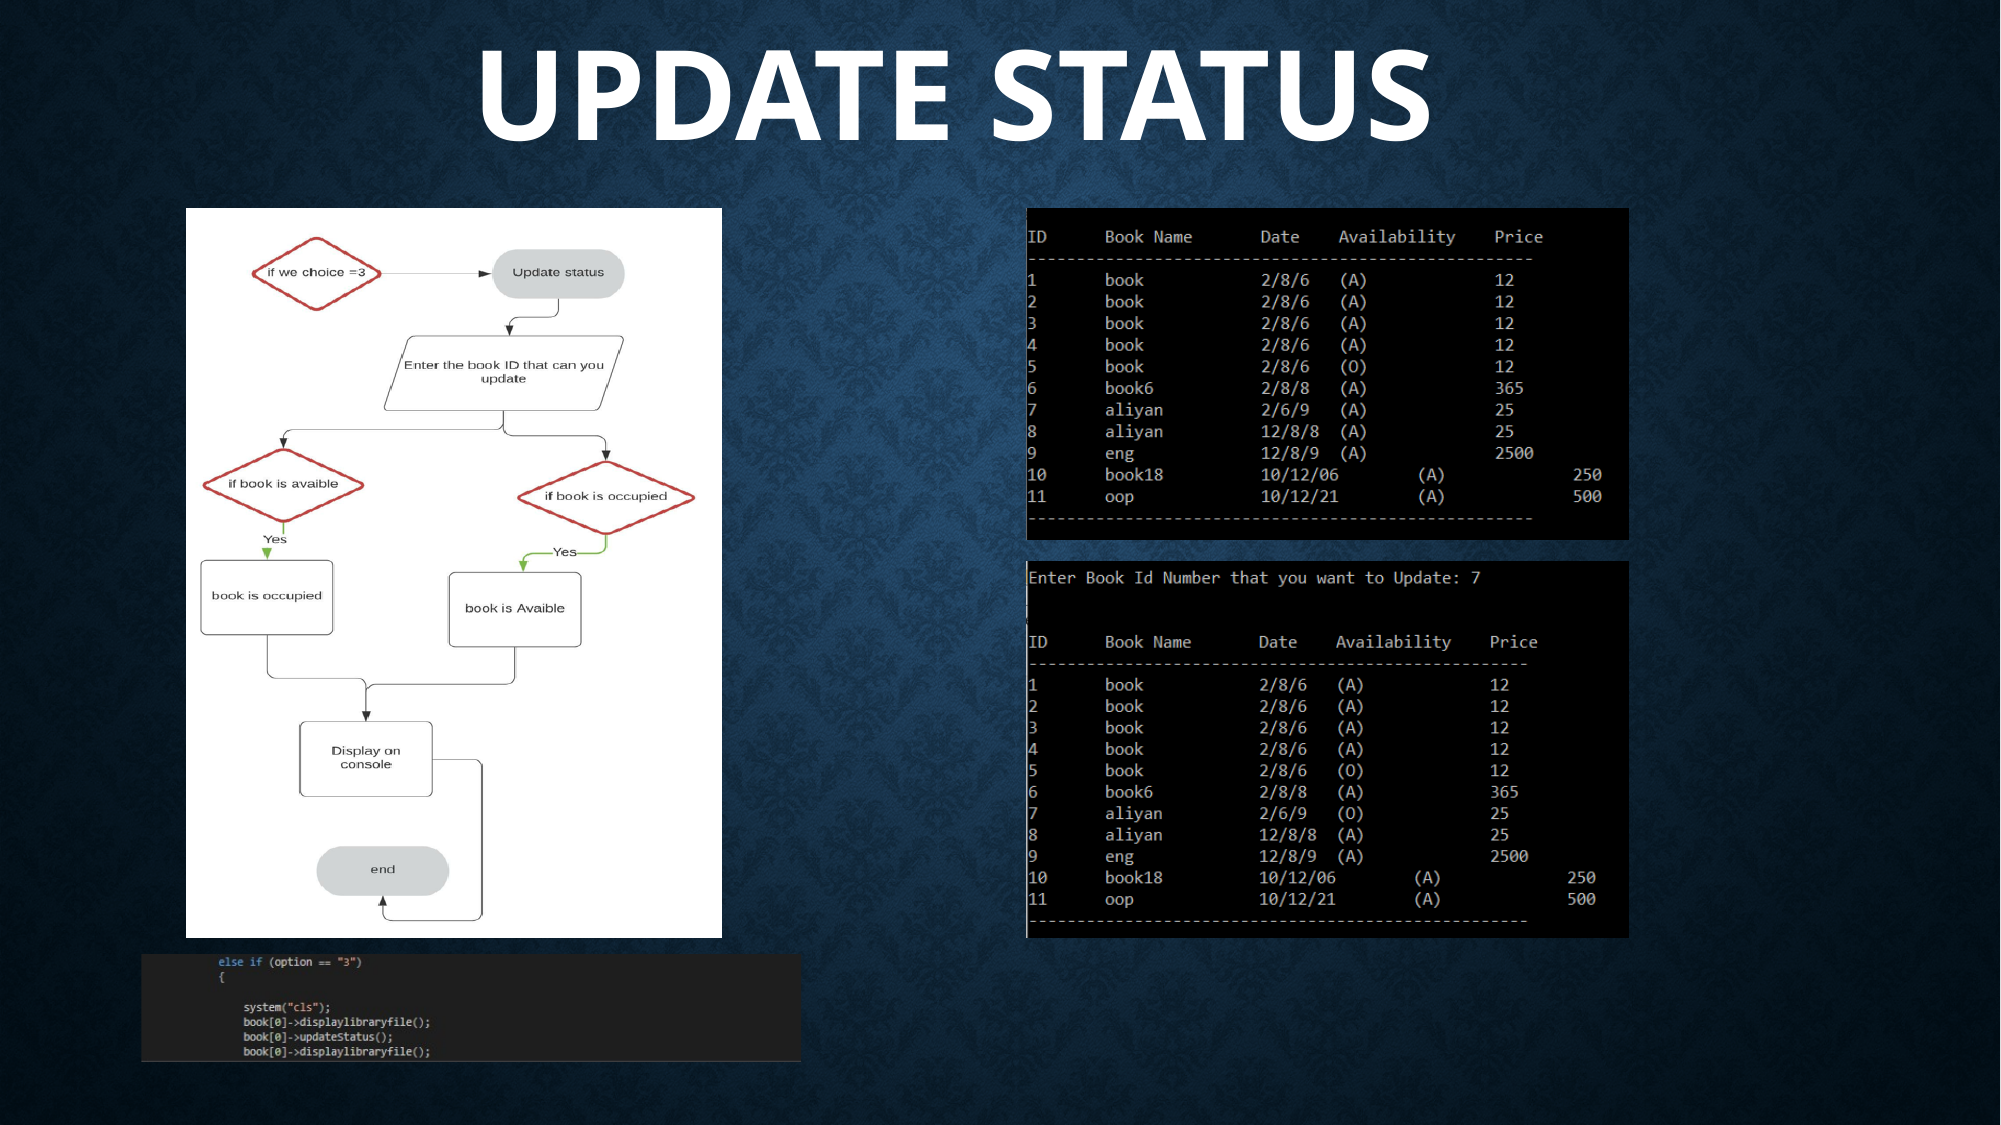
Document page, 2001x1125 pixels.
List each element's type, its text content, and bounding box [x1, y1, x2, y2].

picture [1025, 207, 1629, 541]
picture [140, 954, 802, 1062]
picture [1025, 561, 1629, 938]
text_box Update status [141, 0, 1767, 221]
picture [185, 207, 722, 938]
